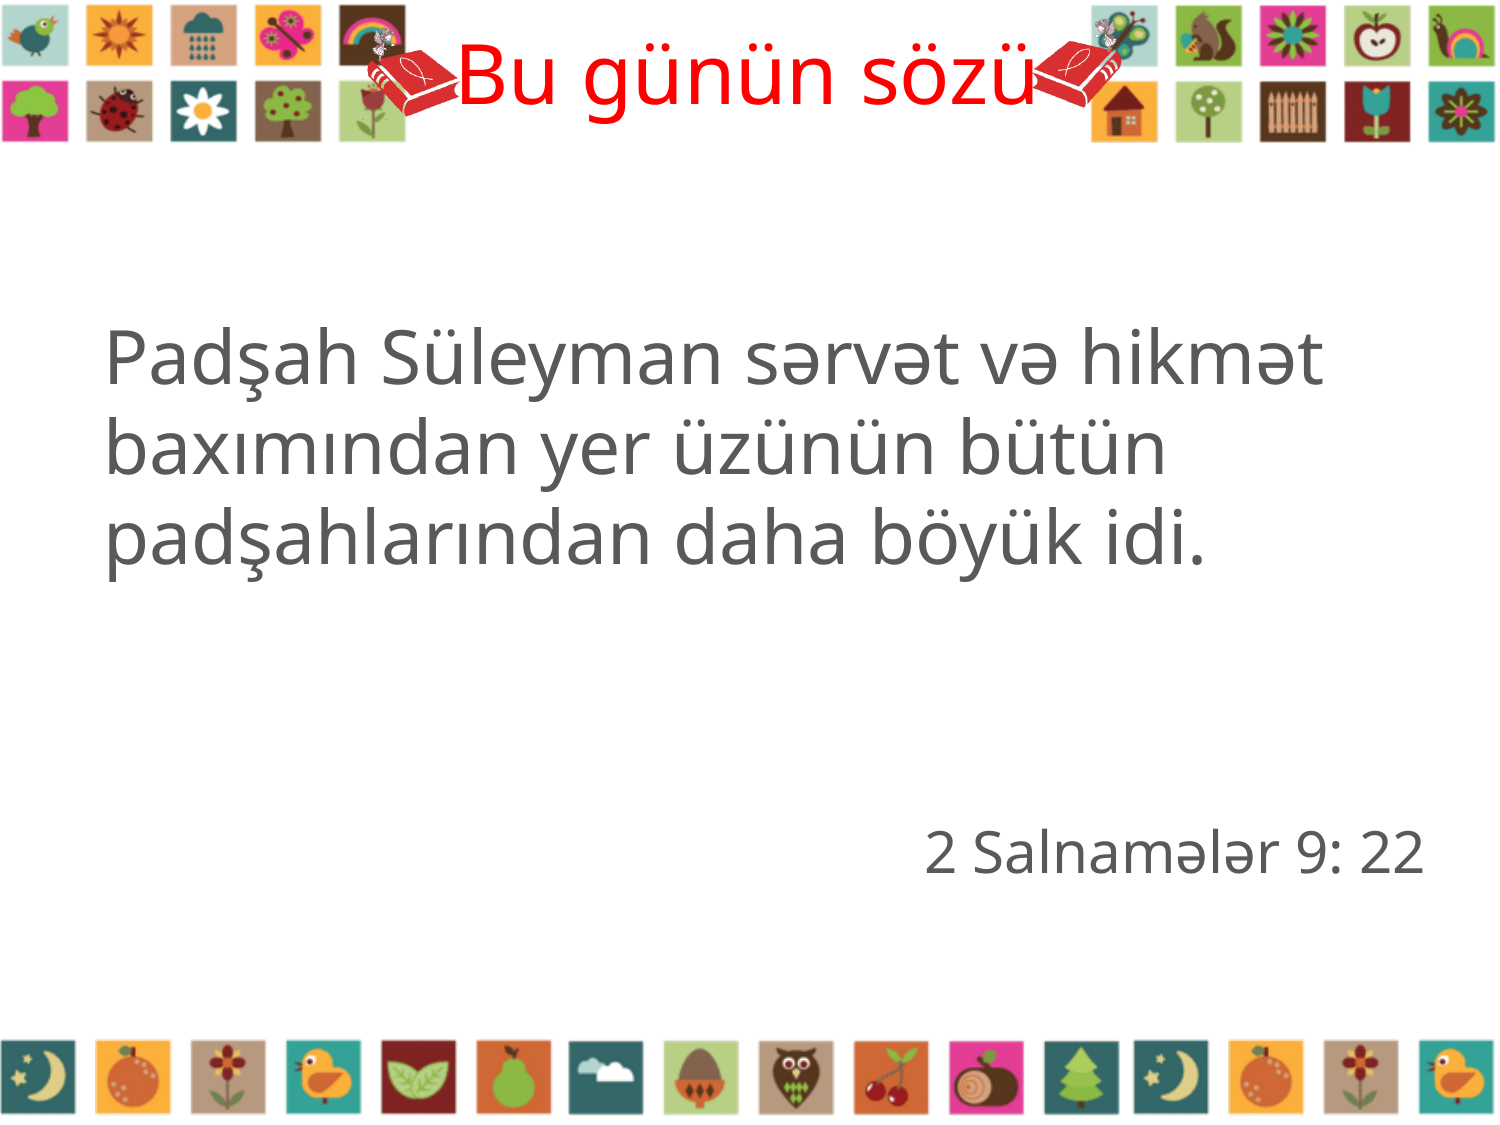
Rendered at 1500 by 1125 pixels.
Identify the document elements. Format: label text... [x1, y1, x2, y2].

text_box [0, 1028, 1500, 1118]
picture [0, 3, 492, 150]
text_box 2 Salnamələr 9: 22 [808, 807, 1441, 893]
picture [999, 3, 1500, 150]
text_box Bu günün sözü [425, 13, 1078, 129]
text_box Padşah Süleyman sərvət və hikmət baxımından yer üzünün bütün padşahlarından daha böyük idi. [88, 302, 1436, 588]
